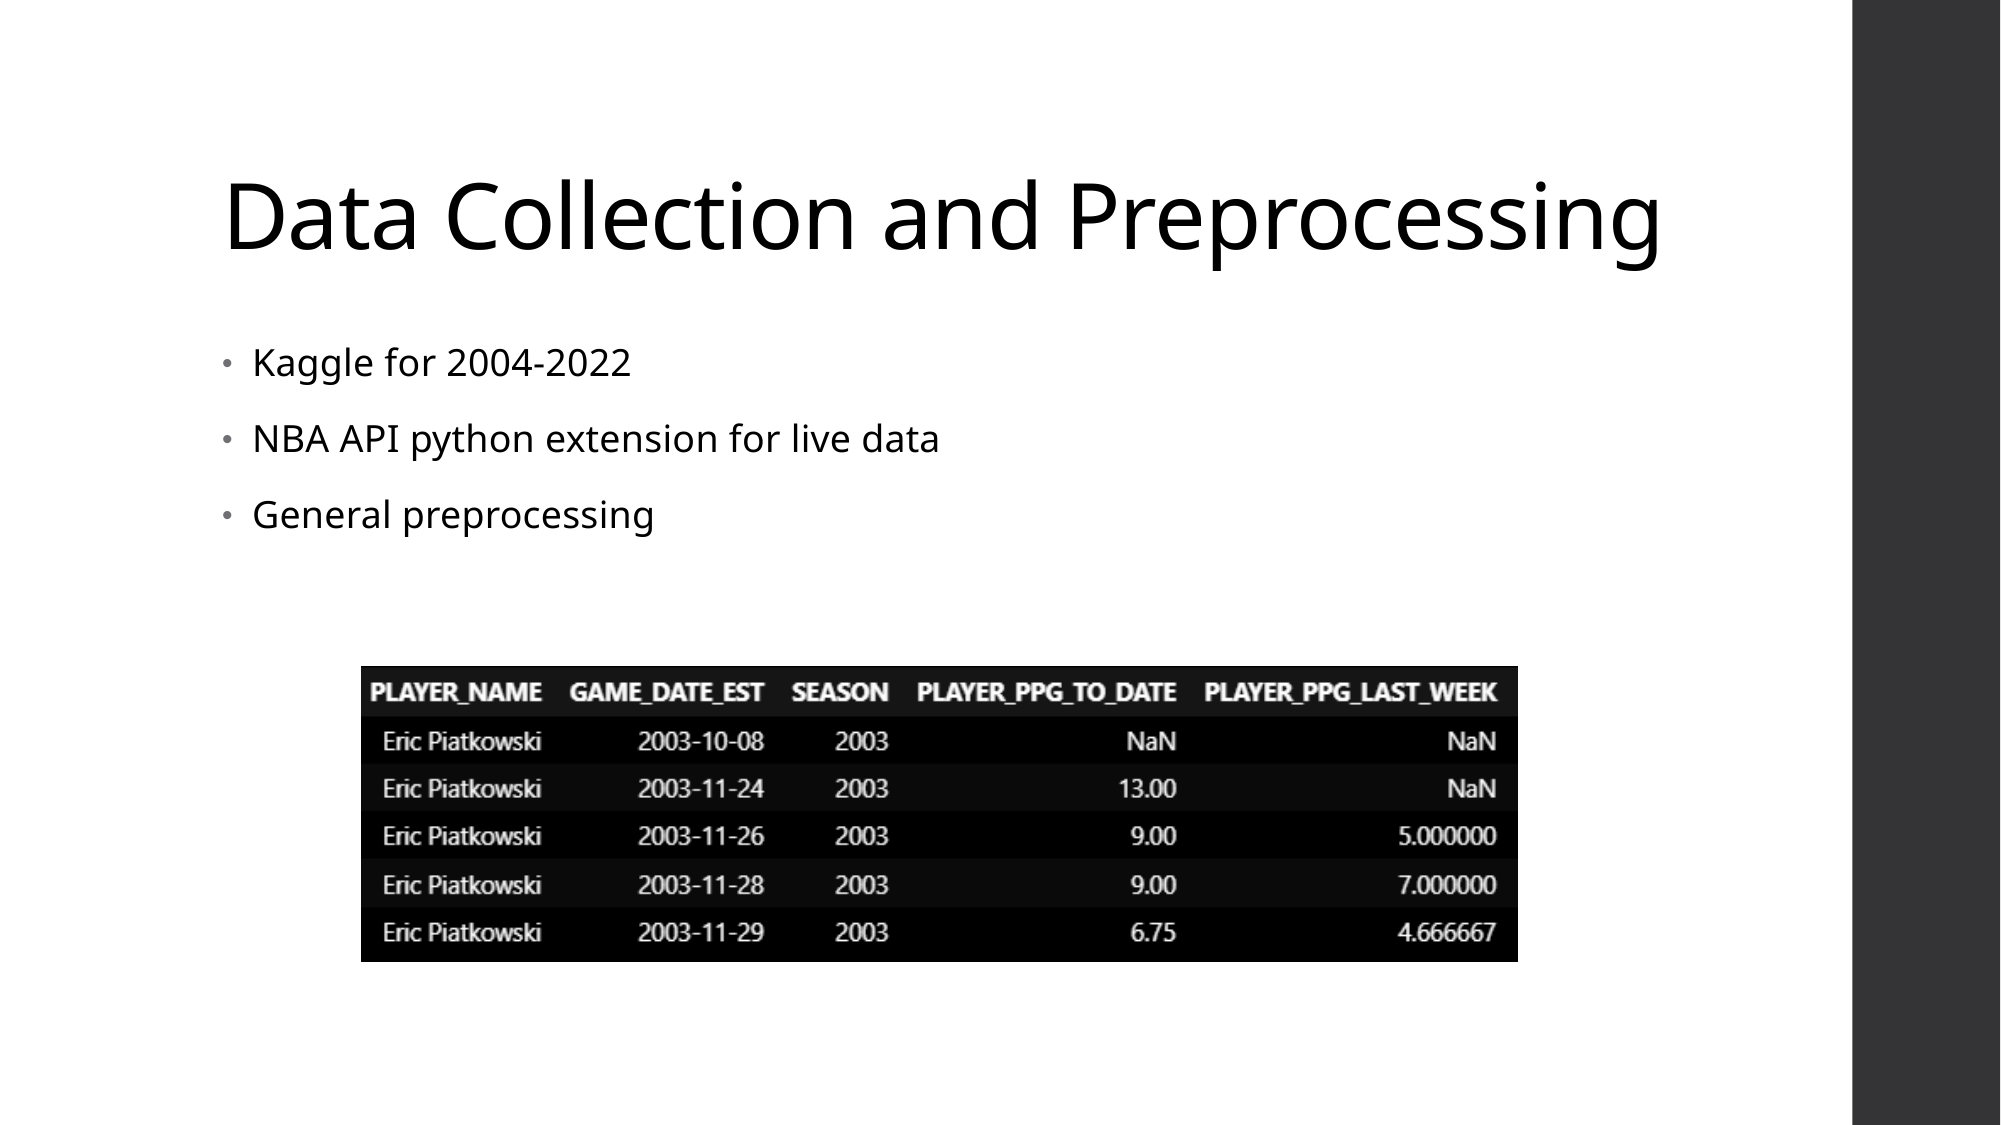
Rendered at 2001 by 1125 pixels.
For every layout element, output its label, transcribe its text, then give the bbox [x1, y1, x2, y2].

title Data Collection and Preprocessing [206, 60, 1797, 278]
picture [360, 665, 1518, 962]
list Kaggle for 2004-2022 NBA API python extension for live data General preprocessing [206, 335, 1000, 1049]
